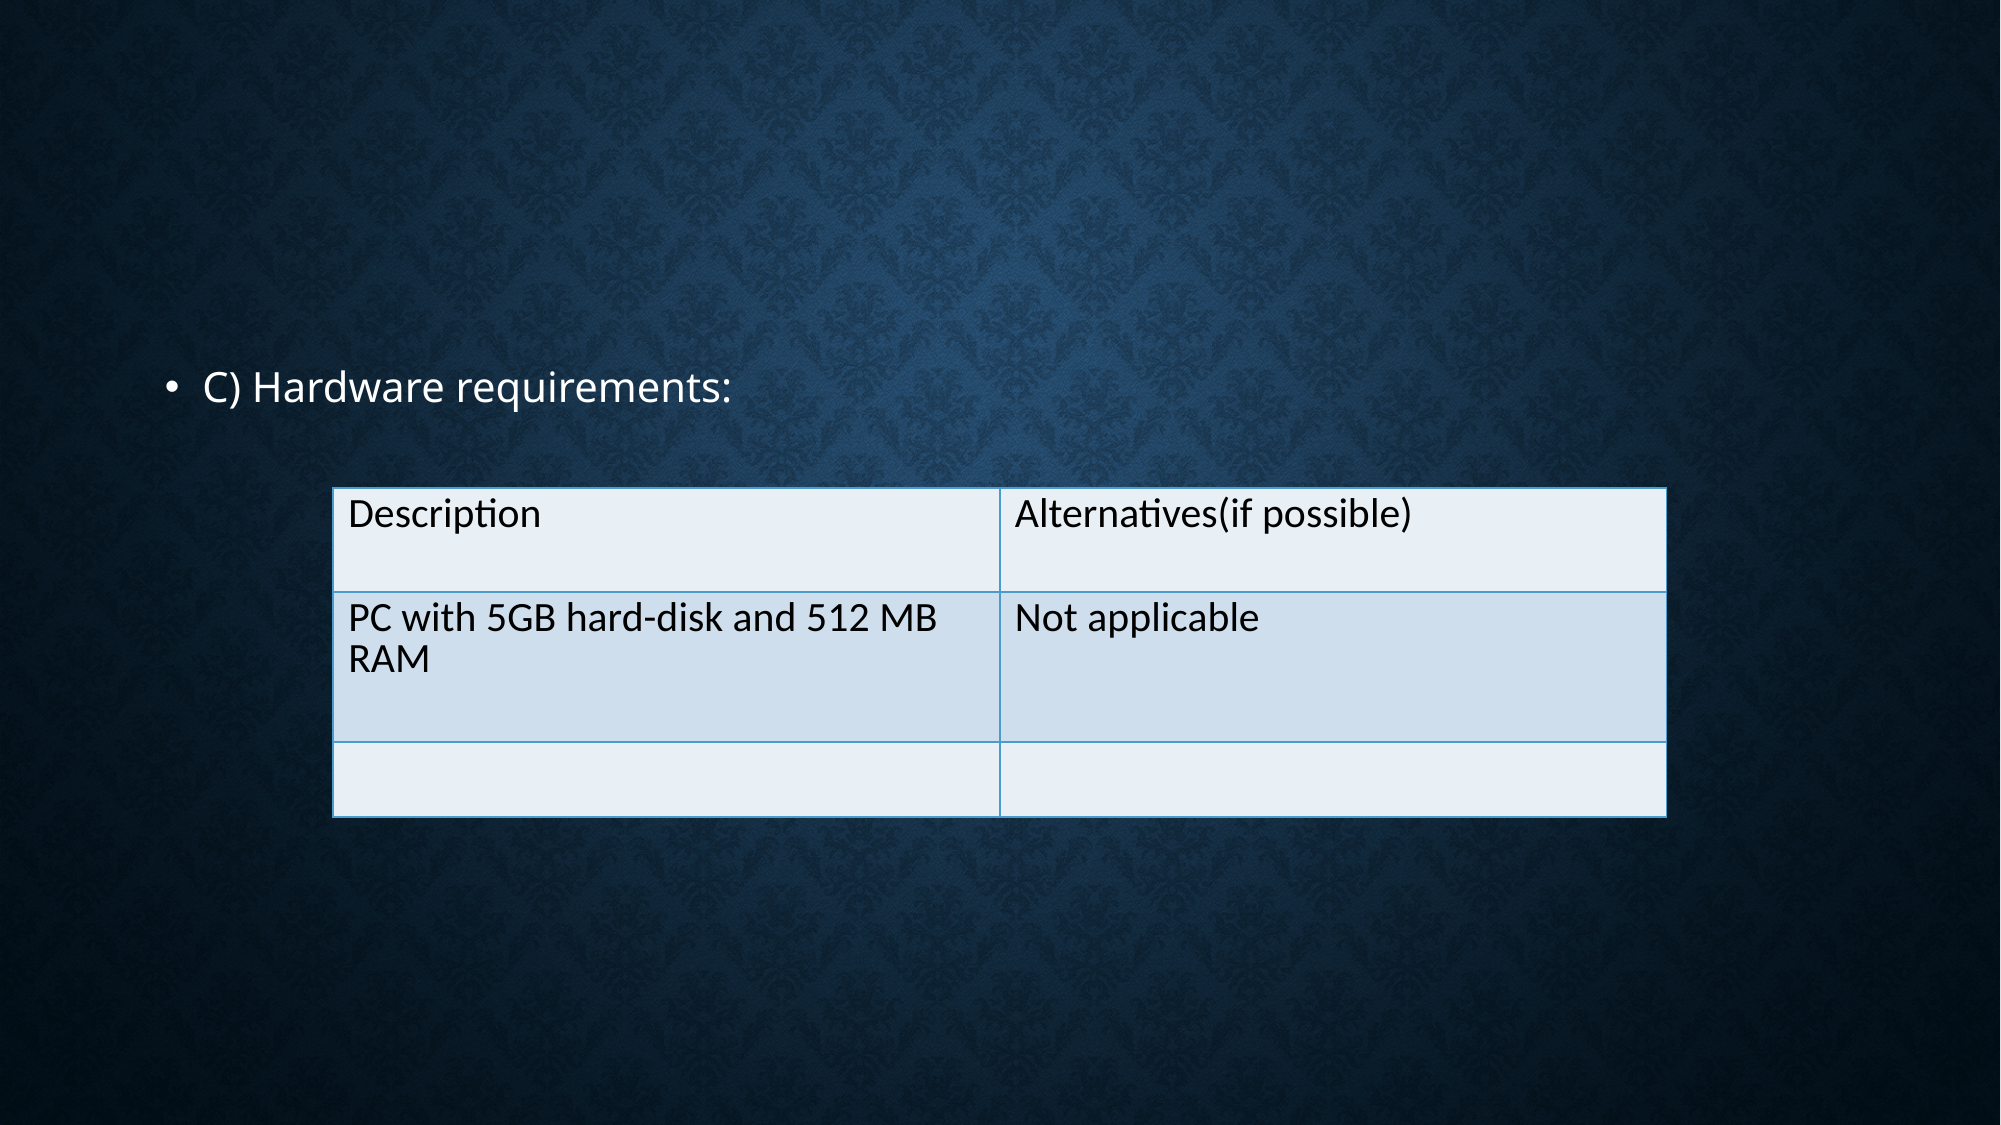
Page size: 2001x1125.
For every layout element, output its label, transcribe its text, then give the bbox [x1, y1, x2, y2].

table_cell PC with 5GB hard-disk and 512 MB RAM [334, 593, 999, 741]
table_cell [334, 743, 999, 816]
table_header Alternatives(if possible) [1001, 489, 1666, 591]
table_header Description [334, 489, 999, 591]
table_cell Not applicable [1001, 593, 1666, 741]
table_cell [1001, 743, 1666, 816]
list C) Hardware requirements: [149, 343, 1849, 950]
